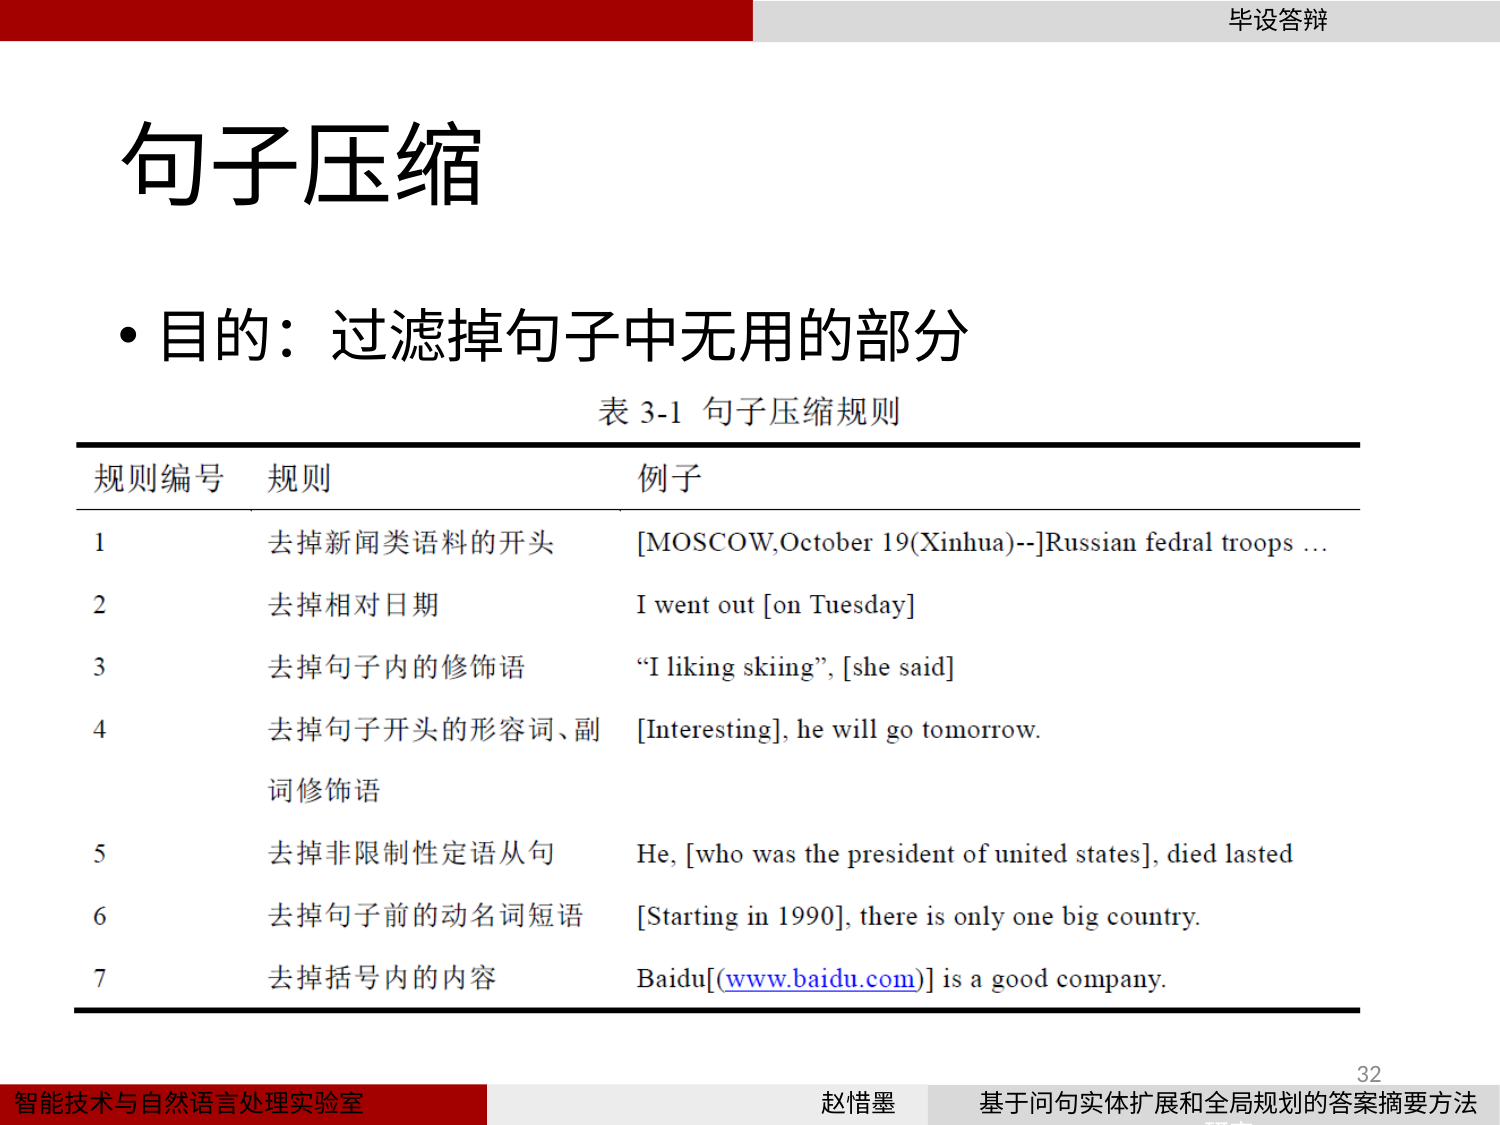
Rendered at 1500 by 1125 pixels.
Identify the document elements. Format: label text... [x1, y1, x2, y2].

list 目的：过滤掉句子中无用的部分 [103, 299, 1397, 1014]
title 句子压缩 [103, 59, 1397, 278]
picture [73, 381, 1367, 1029]
slide_number 32 [1059, 1042, 1397, 1103]
